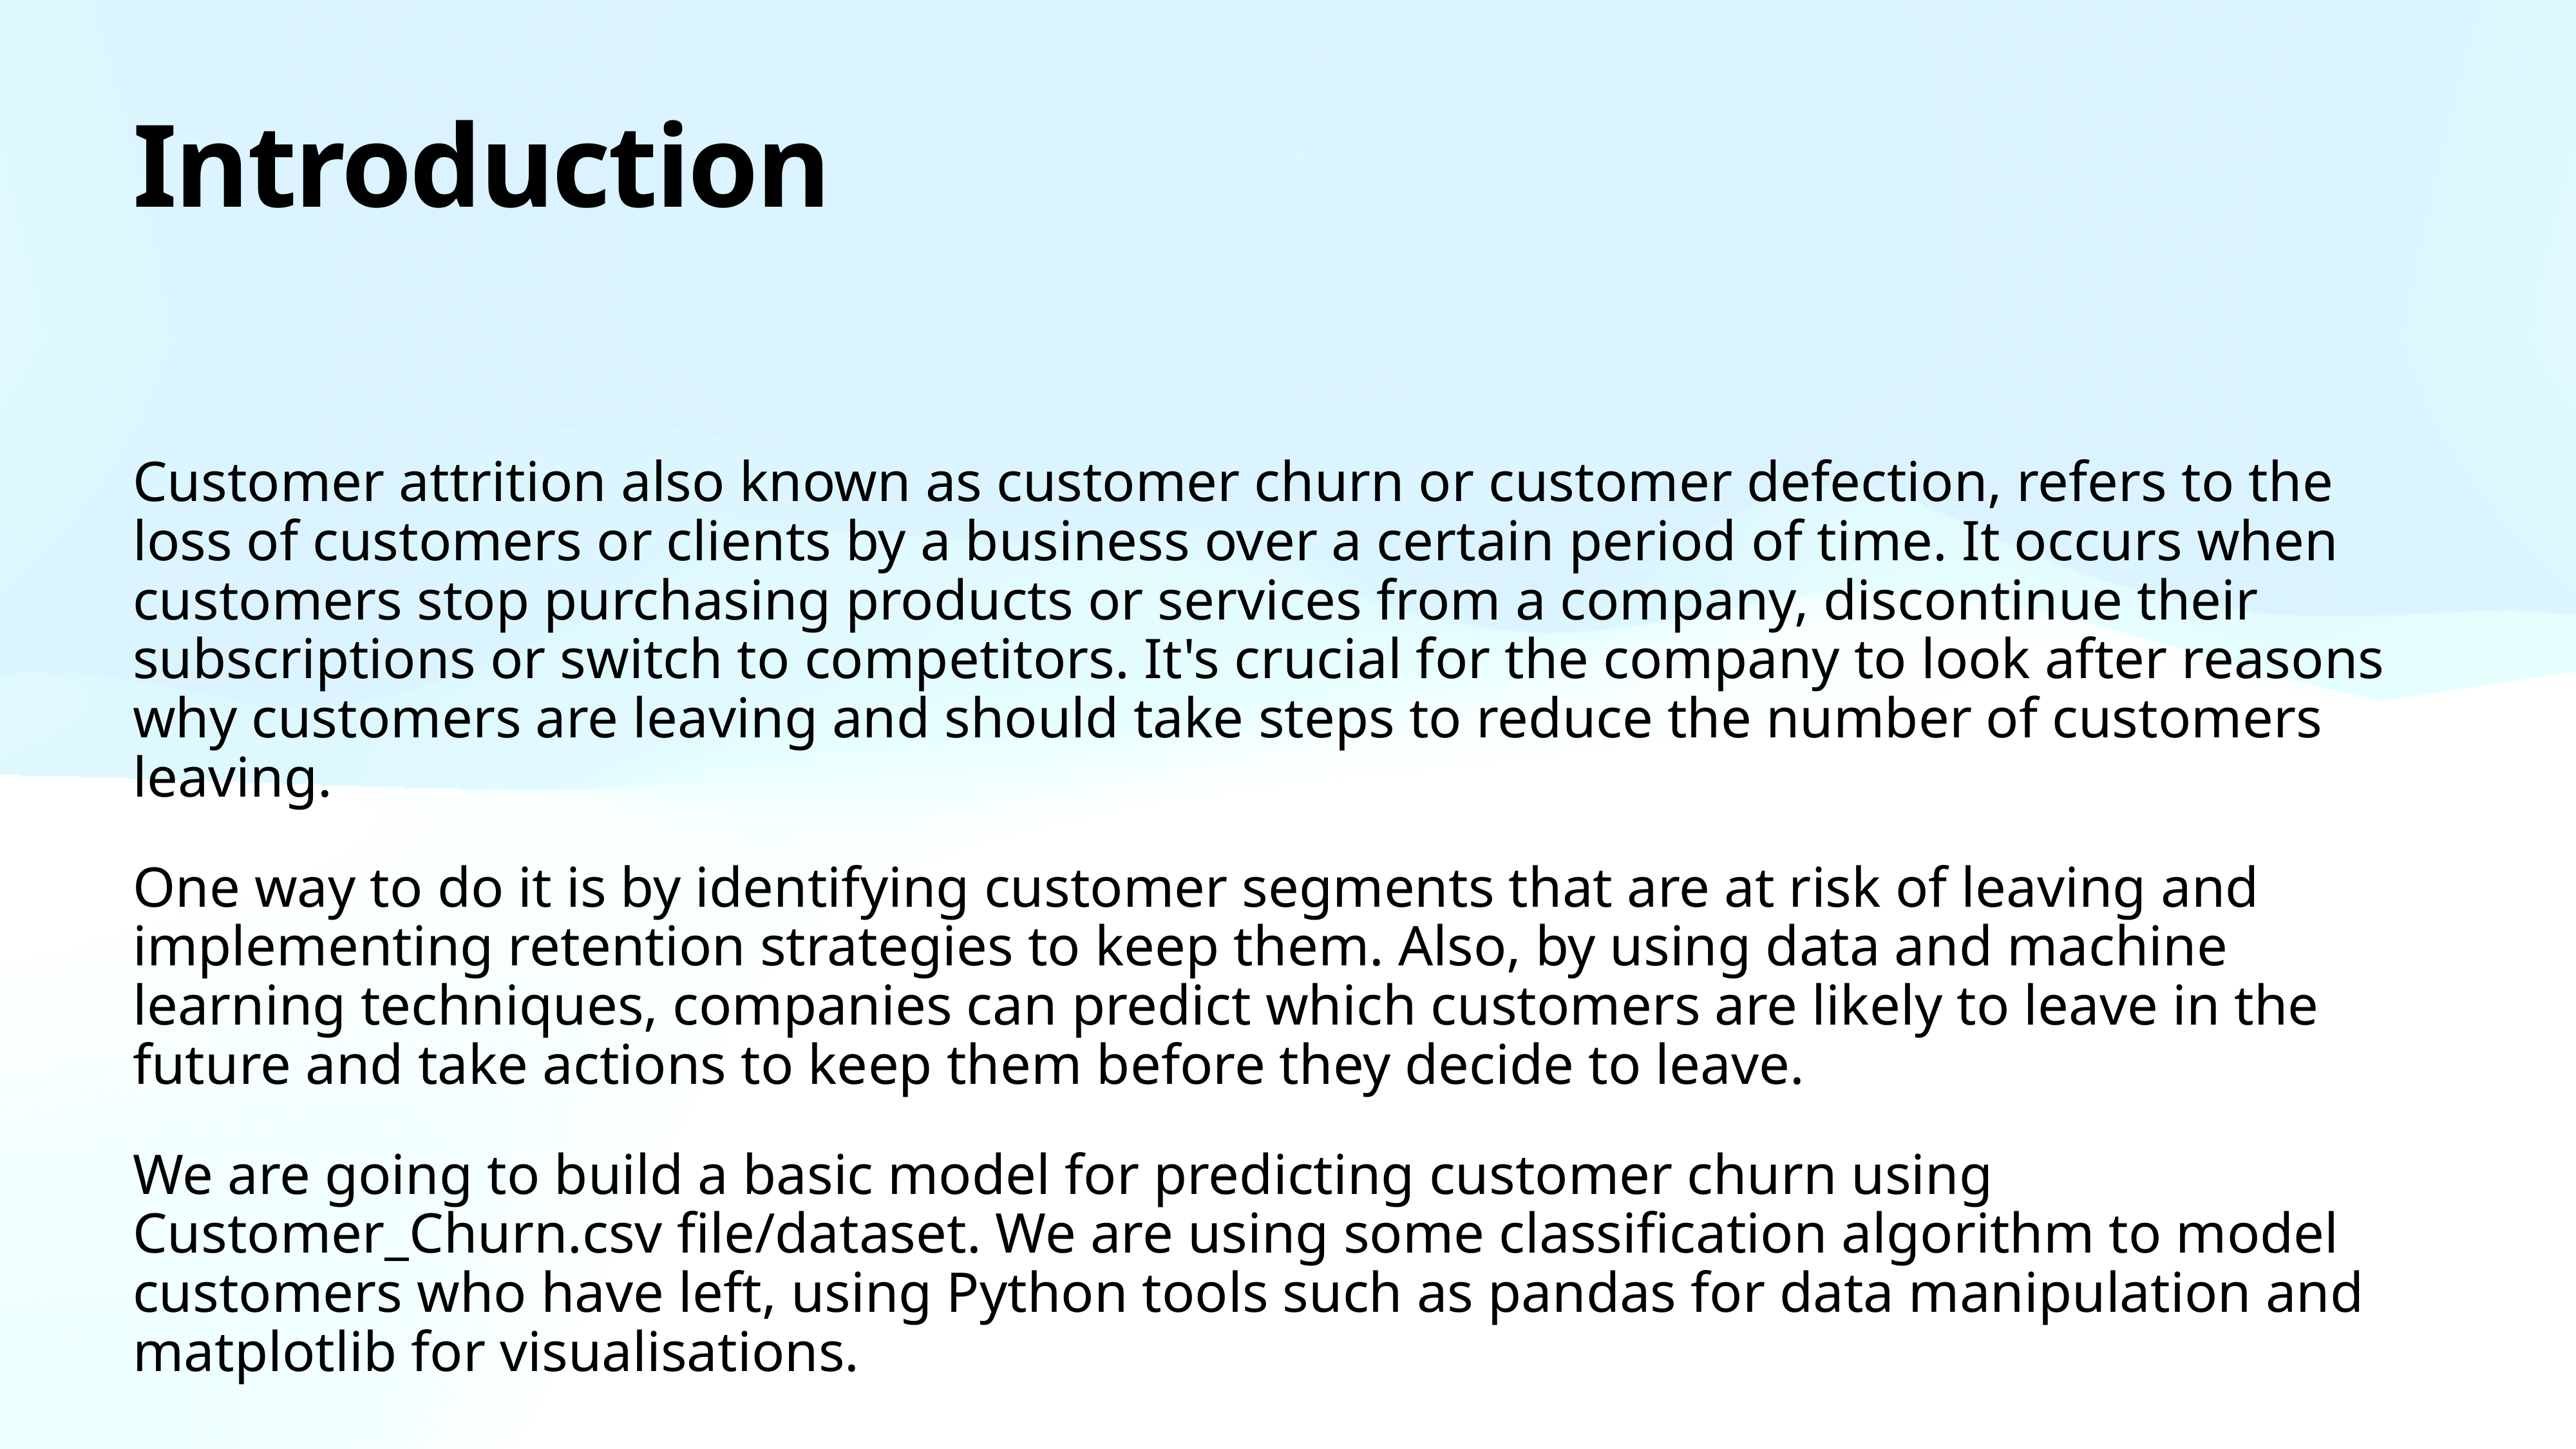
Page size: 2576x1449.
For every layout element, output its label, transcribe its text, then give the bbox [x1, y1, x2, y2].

title Introduction [127, 113, 2449, 266]
picture [0, 0, 2576, 1449]
list Customer attrition also known as customer churn or customer defection, refers to the loss of customers or clients by a business over a certain period of time. It occurs when customers stop purchasing products or services from a company, discontinue their subscriptions or switch to competitors. It's crucial for the company to look after reasons why customers are leaving and should take steps to reduce the number of customers leaving. One way to do it is by identifying customer segments that are at risk of leaving and implementing retention strategies to keep them. Also, by using data and machine learning techniques, companies can predict which customers are likely to leave in the future and take actions to keep them before they decide to leave. We are going to build a basic model for predicting customer churn using Customer_Churn.csv file/dataset. We are using some classification algorithm to model customers who have left, using Python tools such as pandas for data manipulation and matplotlib for visualisations. [127, 448, 2449, 1321]
